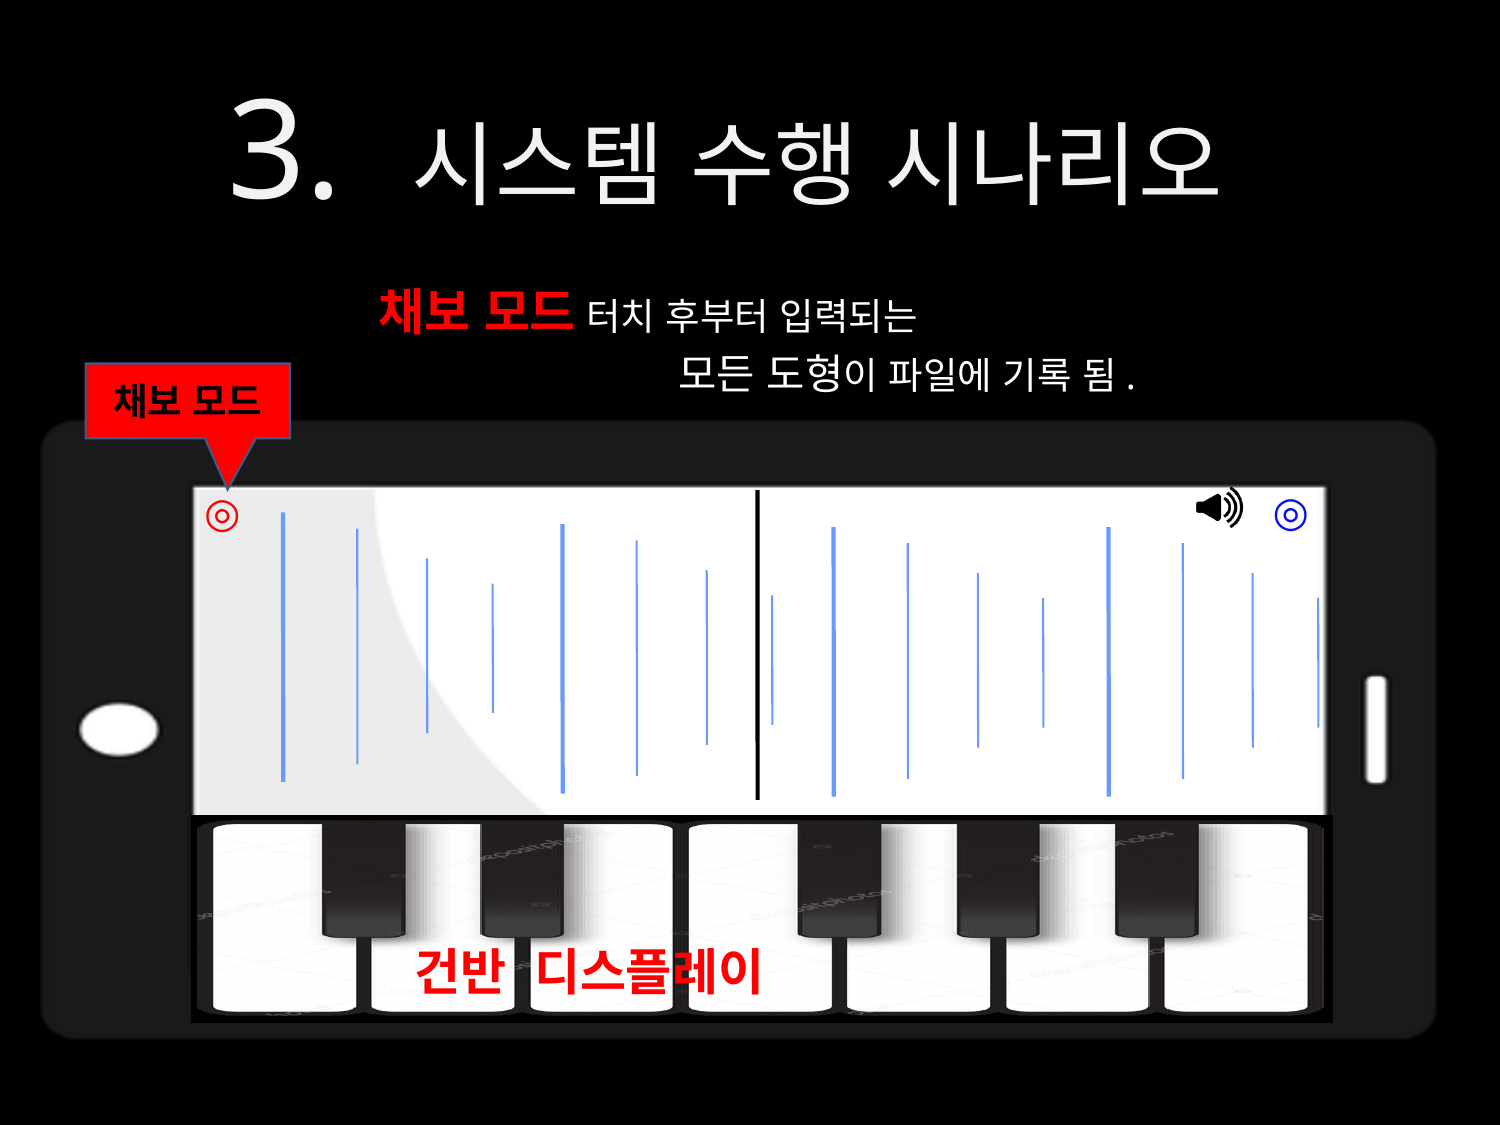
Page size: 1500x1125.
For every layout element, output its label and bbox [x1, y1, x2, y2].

text_box [833, 526, 1044, 797]
text_box [562, 523, 773, 794]
text_box [282, 512, 493, 783]
text_box [1108, 526, 1319, 797]
picture [0, 0, 1500, 1125]
